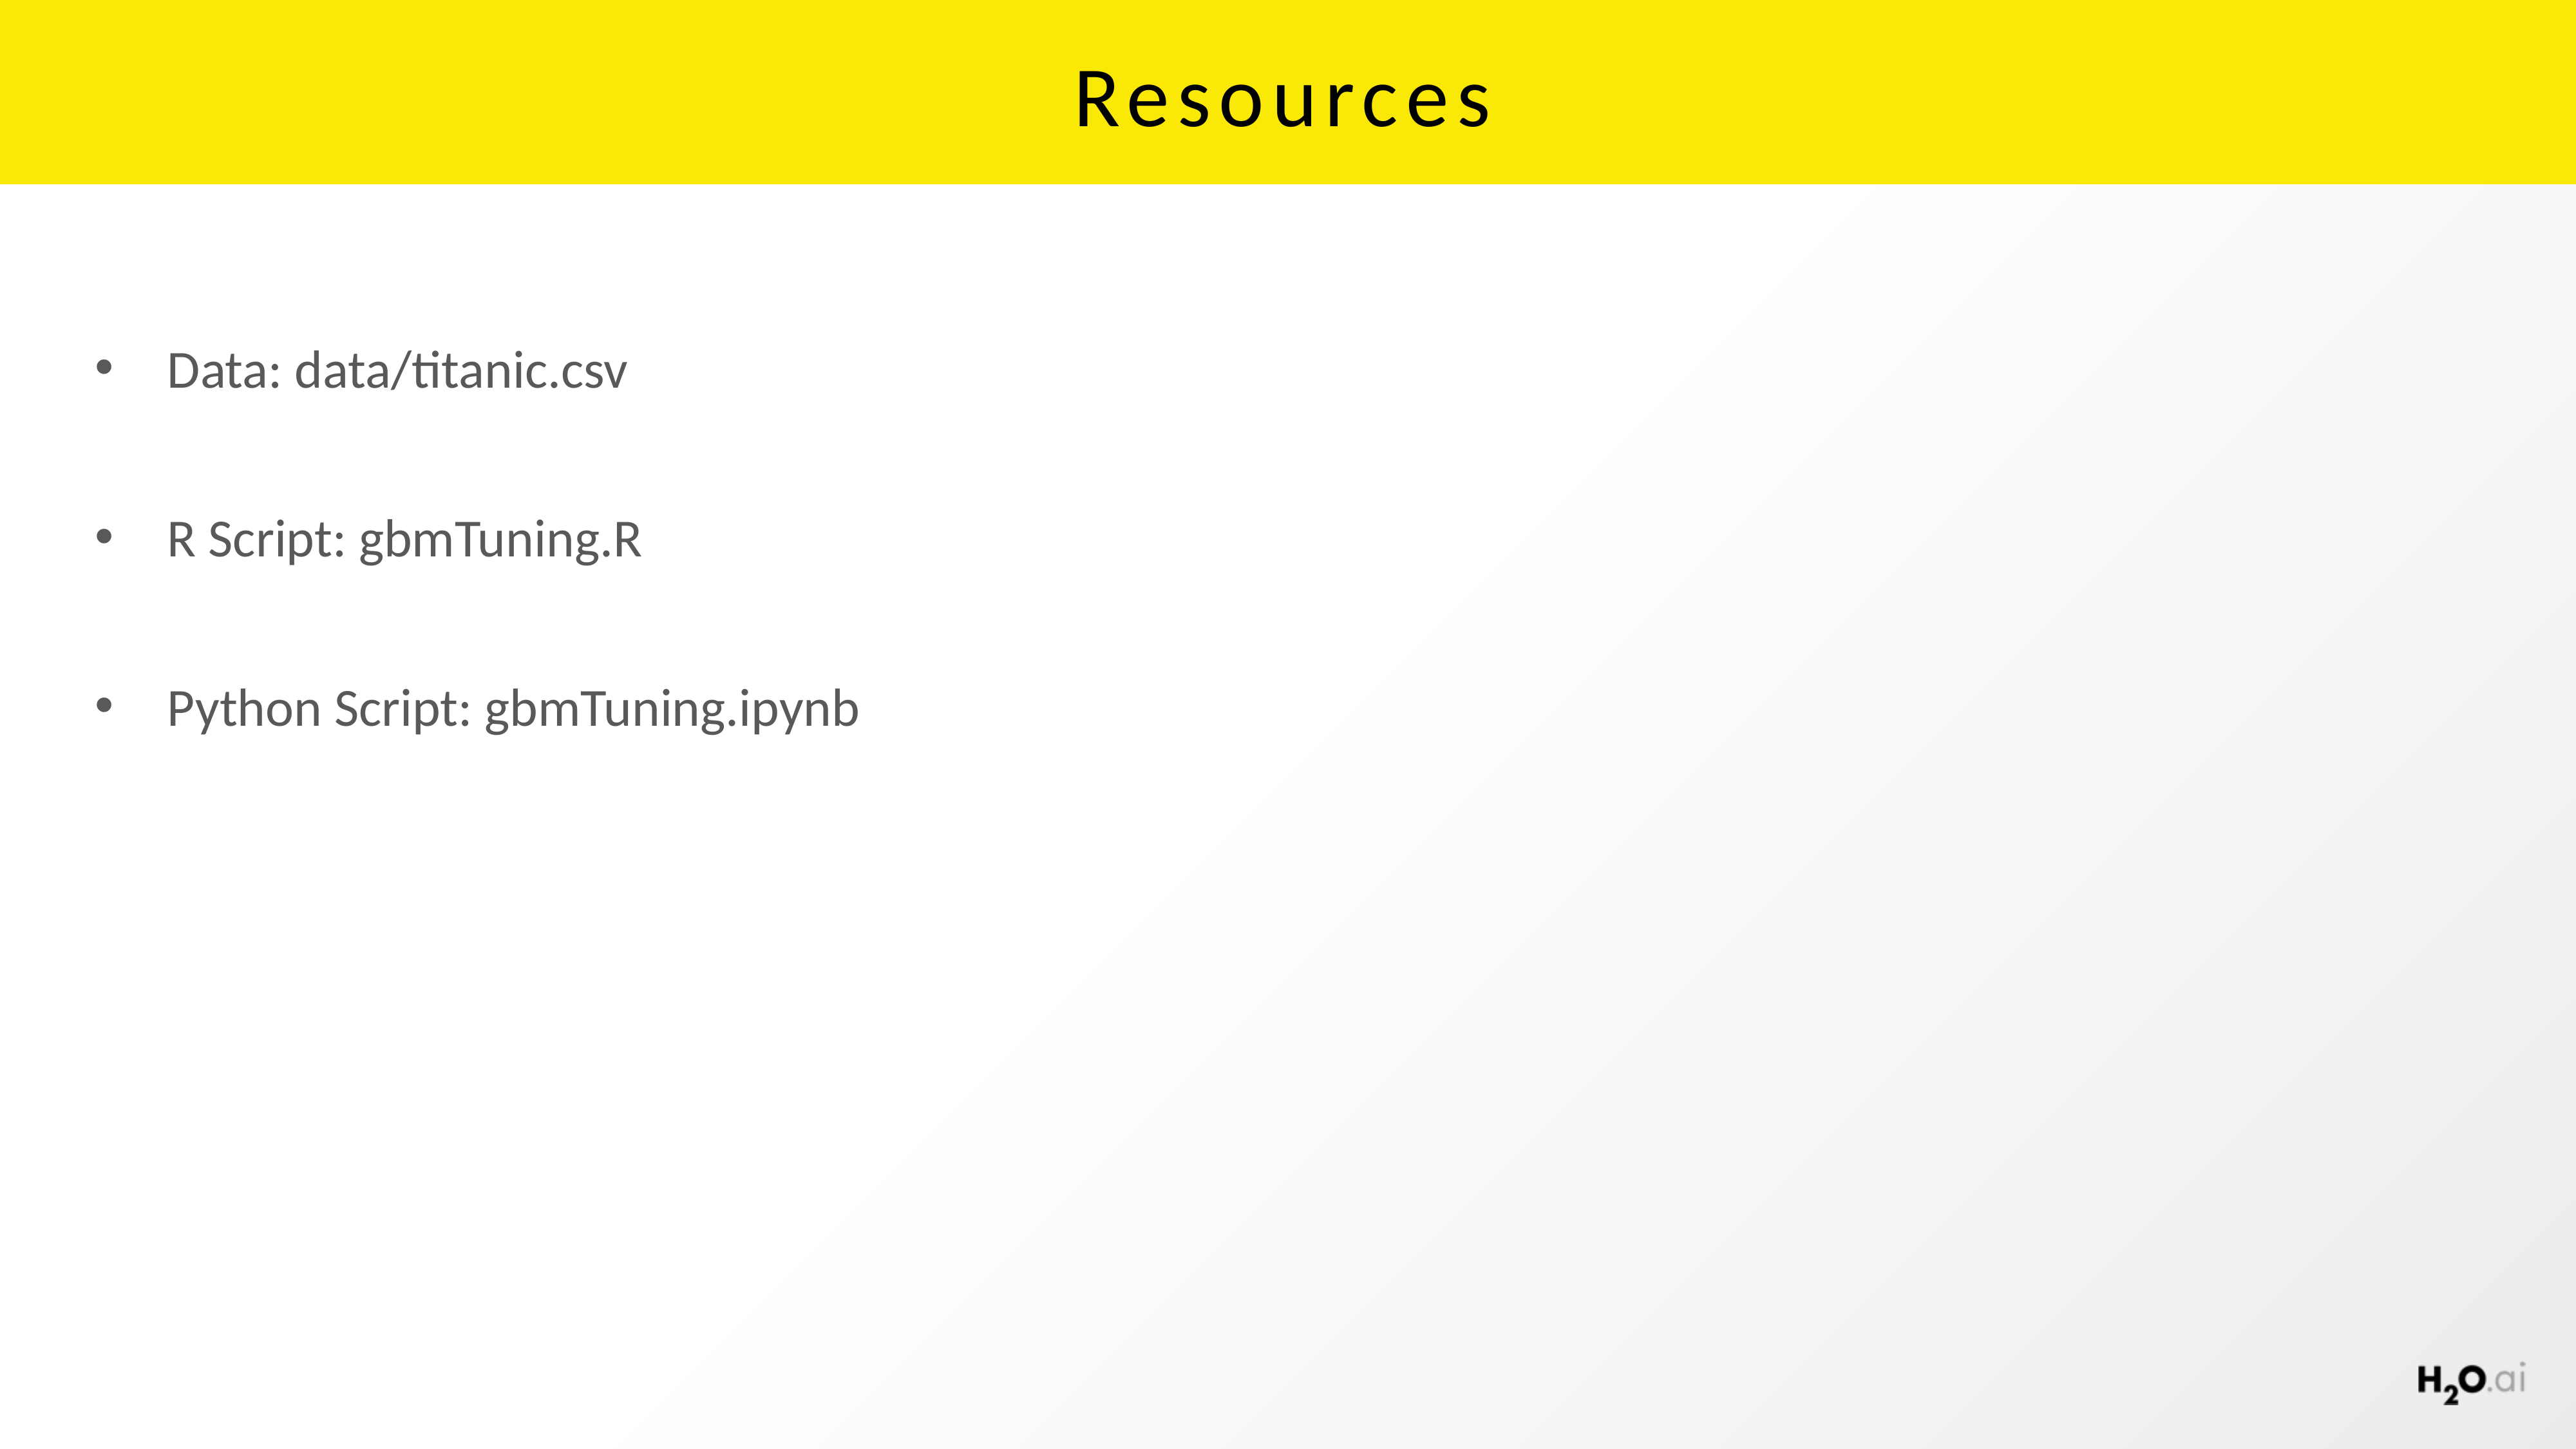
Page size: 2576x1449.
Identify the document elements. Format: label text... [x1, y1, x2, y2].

picture [2418, 1361, 2526, 1405]
list Data: data/titanic.csv R Script: gbmTuning.R Python Script: gbmTuning.ipynb [84, 324, 2480, 1372]
title Resources [57, 0, 2508, 186]
